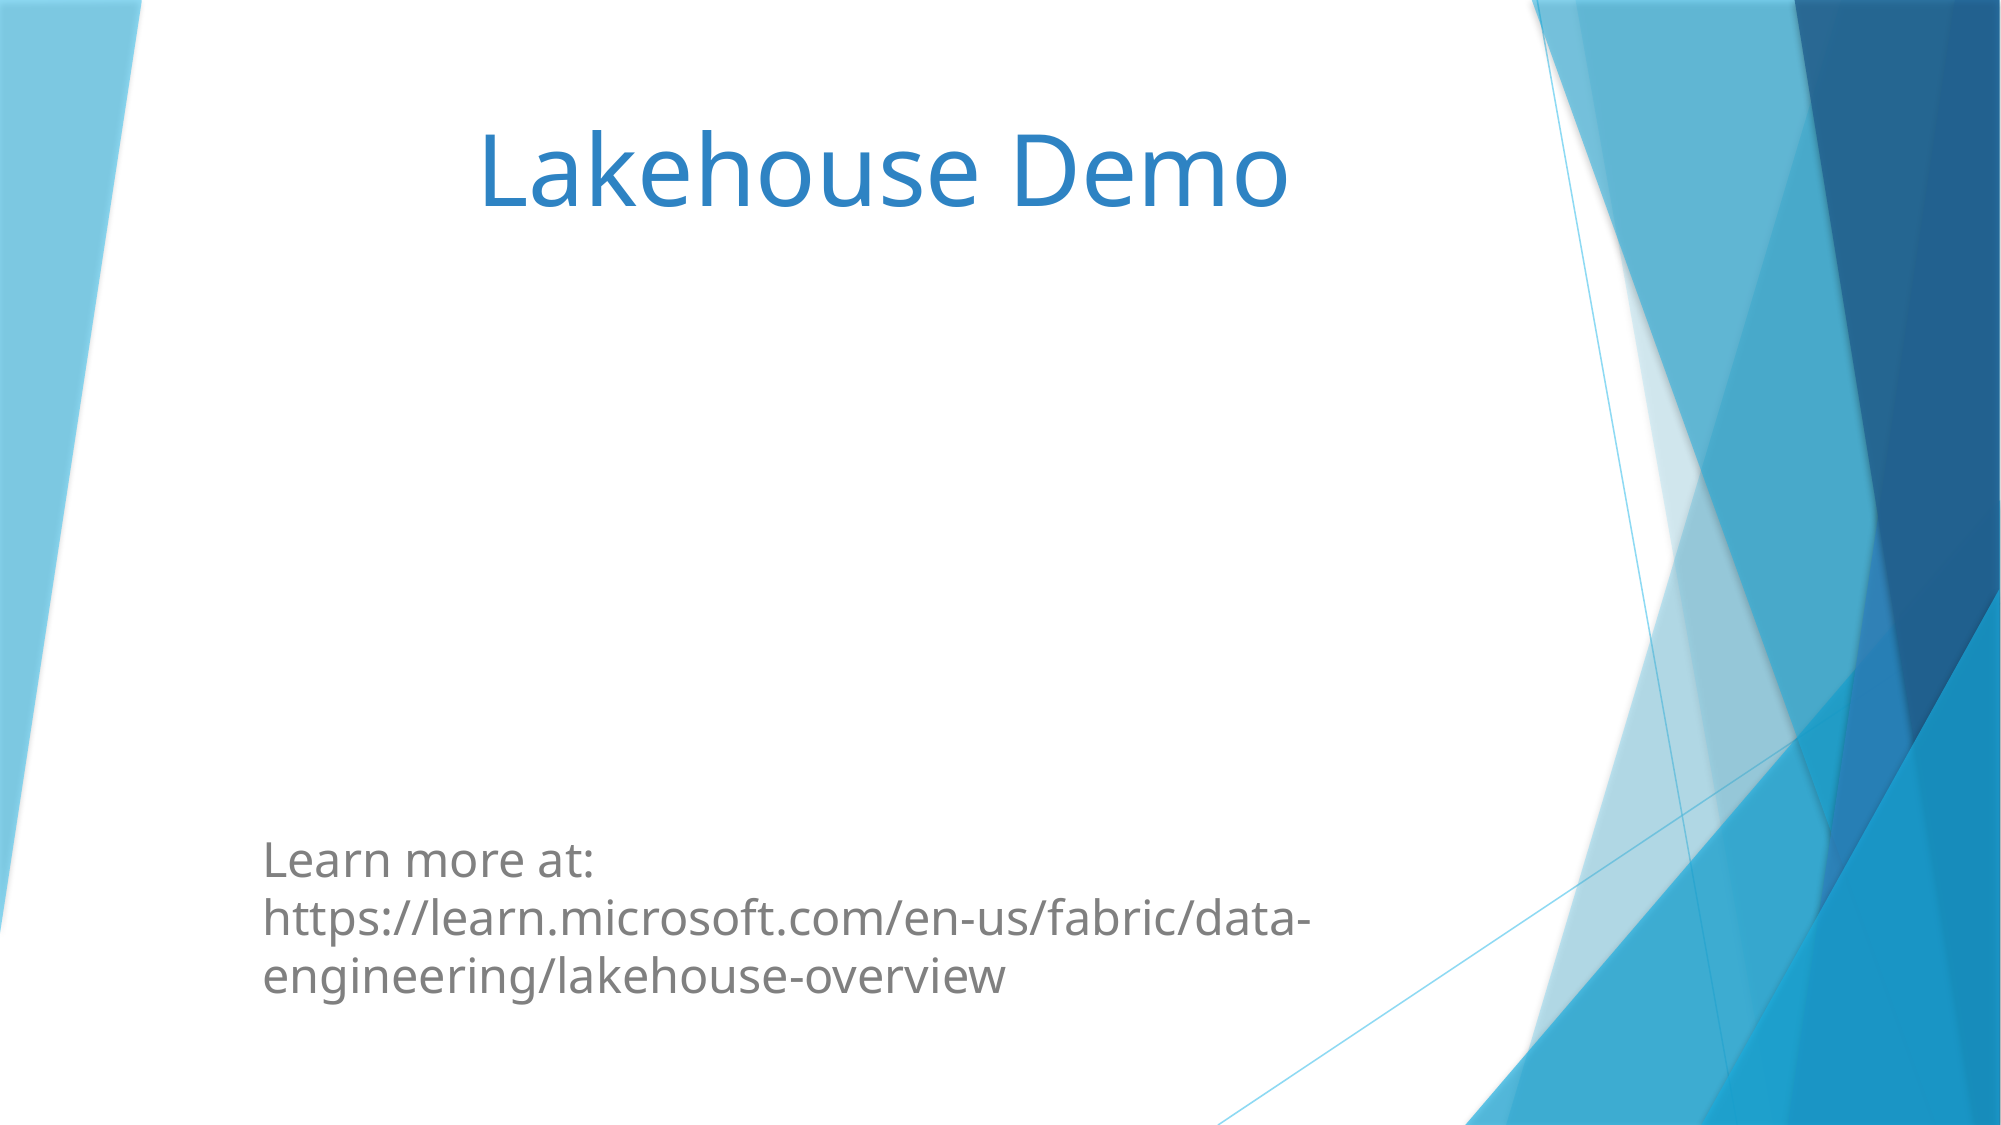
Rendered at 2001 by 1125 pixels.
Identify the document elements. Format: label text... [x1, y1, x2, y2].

title Lakehouse Demo [247, 93, 1522, 234]
subtitle Learn more at: https://learn.microsoft.com/en-us/fabric/data-engineering/lakehouse-overview [247, 272, 1522, 1016]
